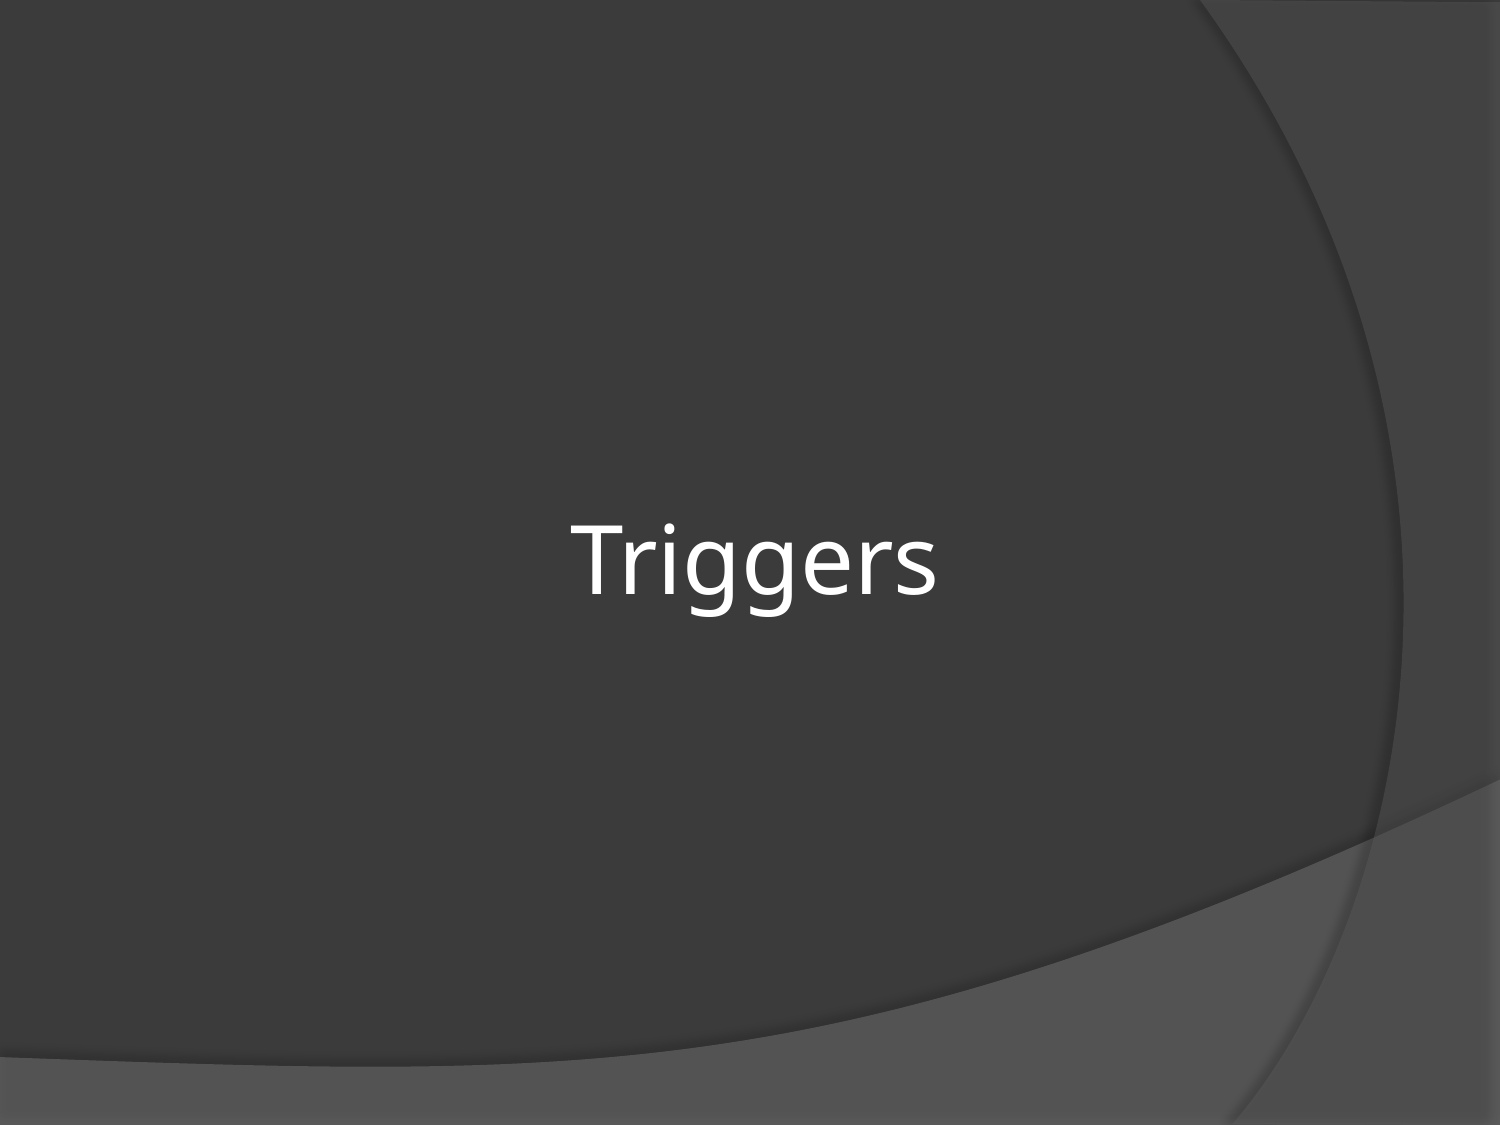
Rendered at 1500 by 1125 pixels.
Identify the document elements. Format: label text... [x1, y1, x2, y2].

title Triggers [562, 462, 1000, 650]
